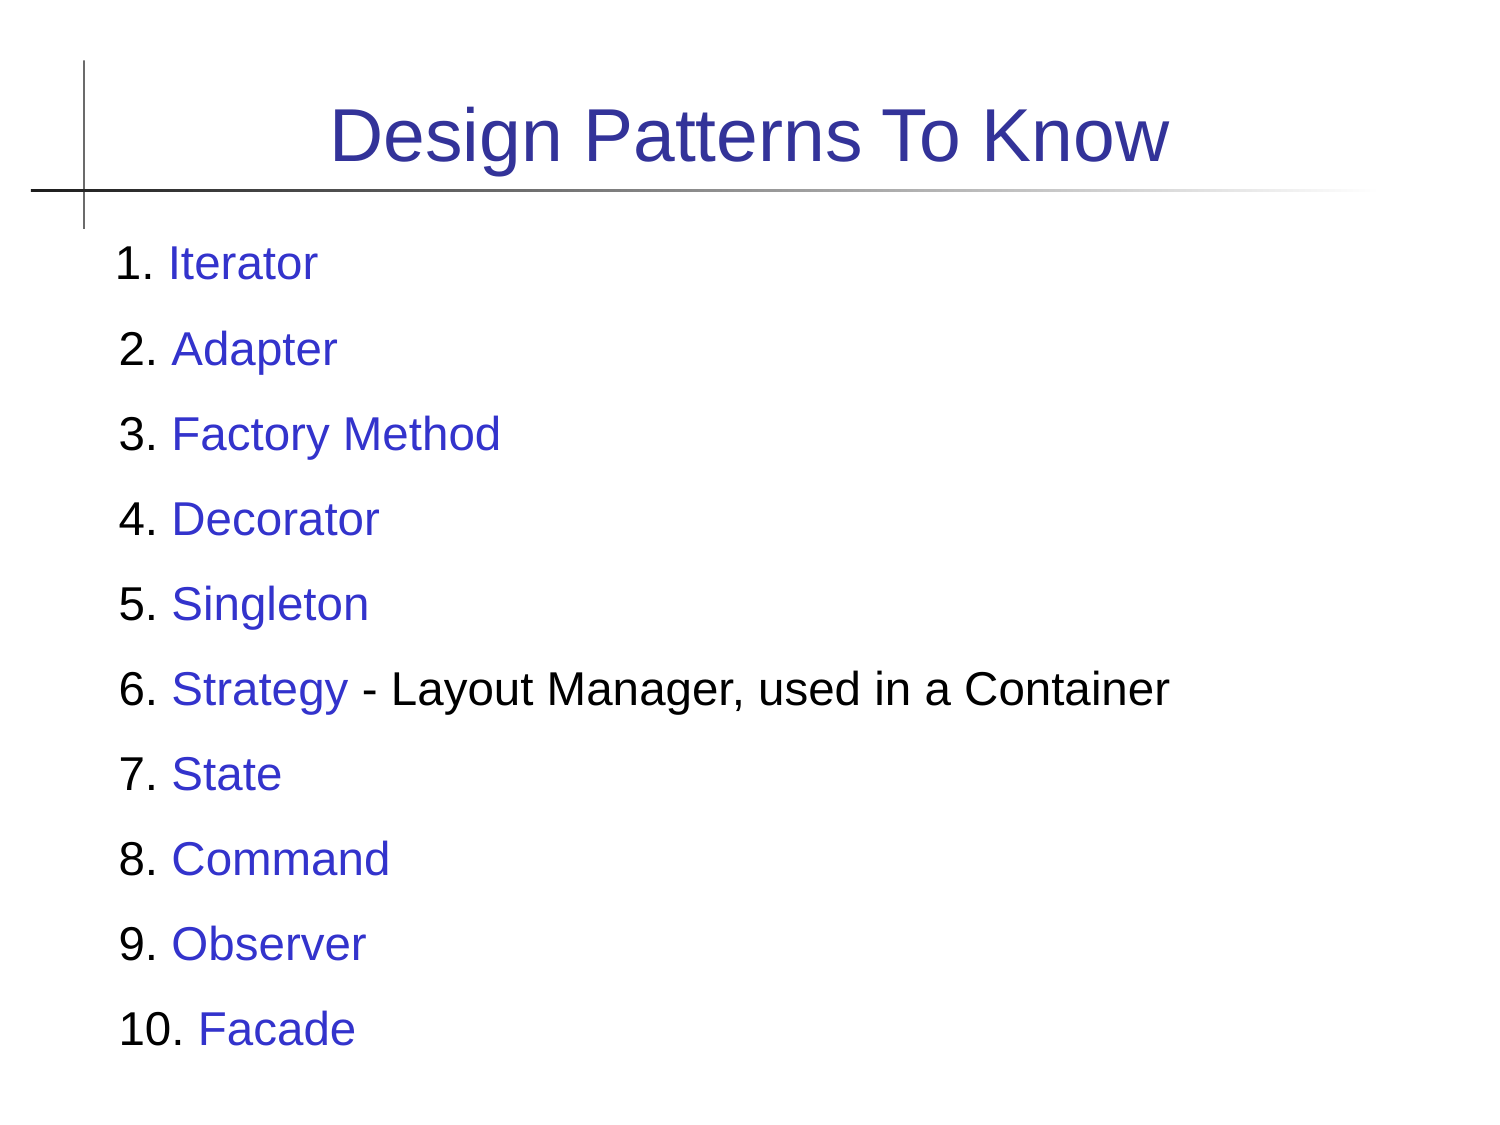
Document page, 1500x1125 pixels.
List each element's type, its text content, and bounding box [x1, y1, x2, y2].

text_box 1. Iterator 2. Adapter 3. Factory Method 4. Decorator 5. Singleton 6. Strategy - Layout Manager, used in a Container 7. State 8. Command 9. Observer 10. Facade [100, 224, 1400, 1066]
text_box Design Patterns To Know [100, 42, 1400, 185]
